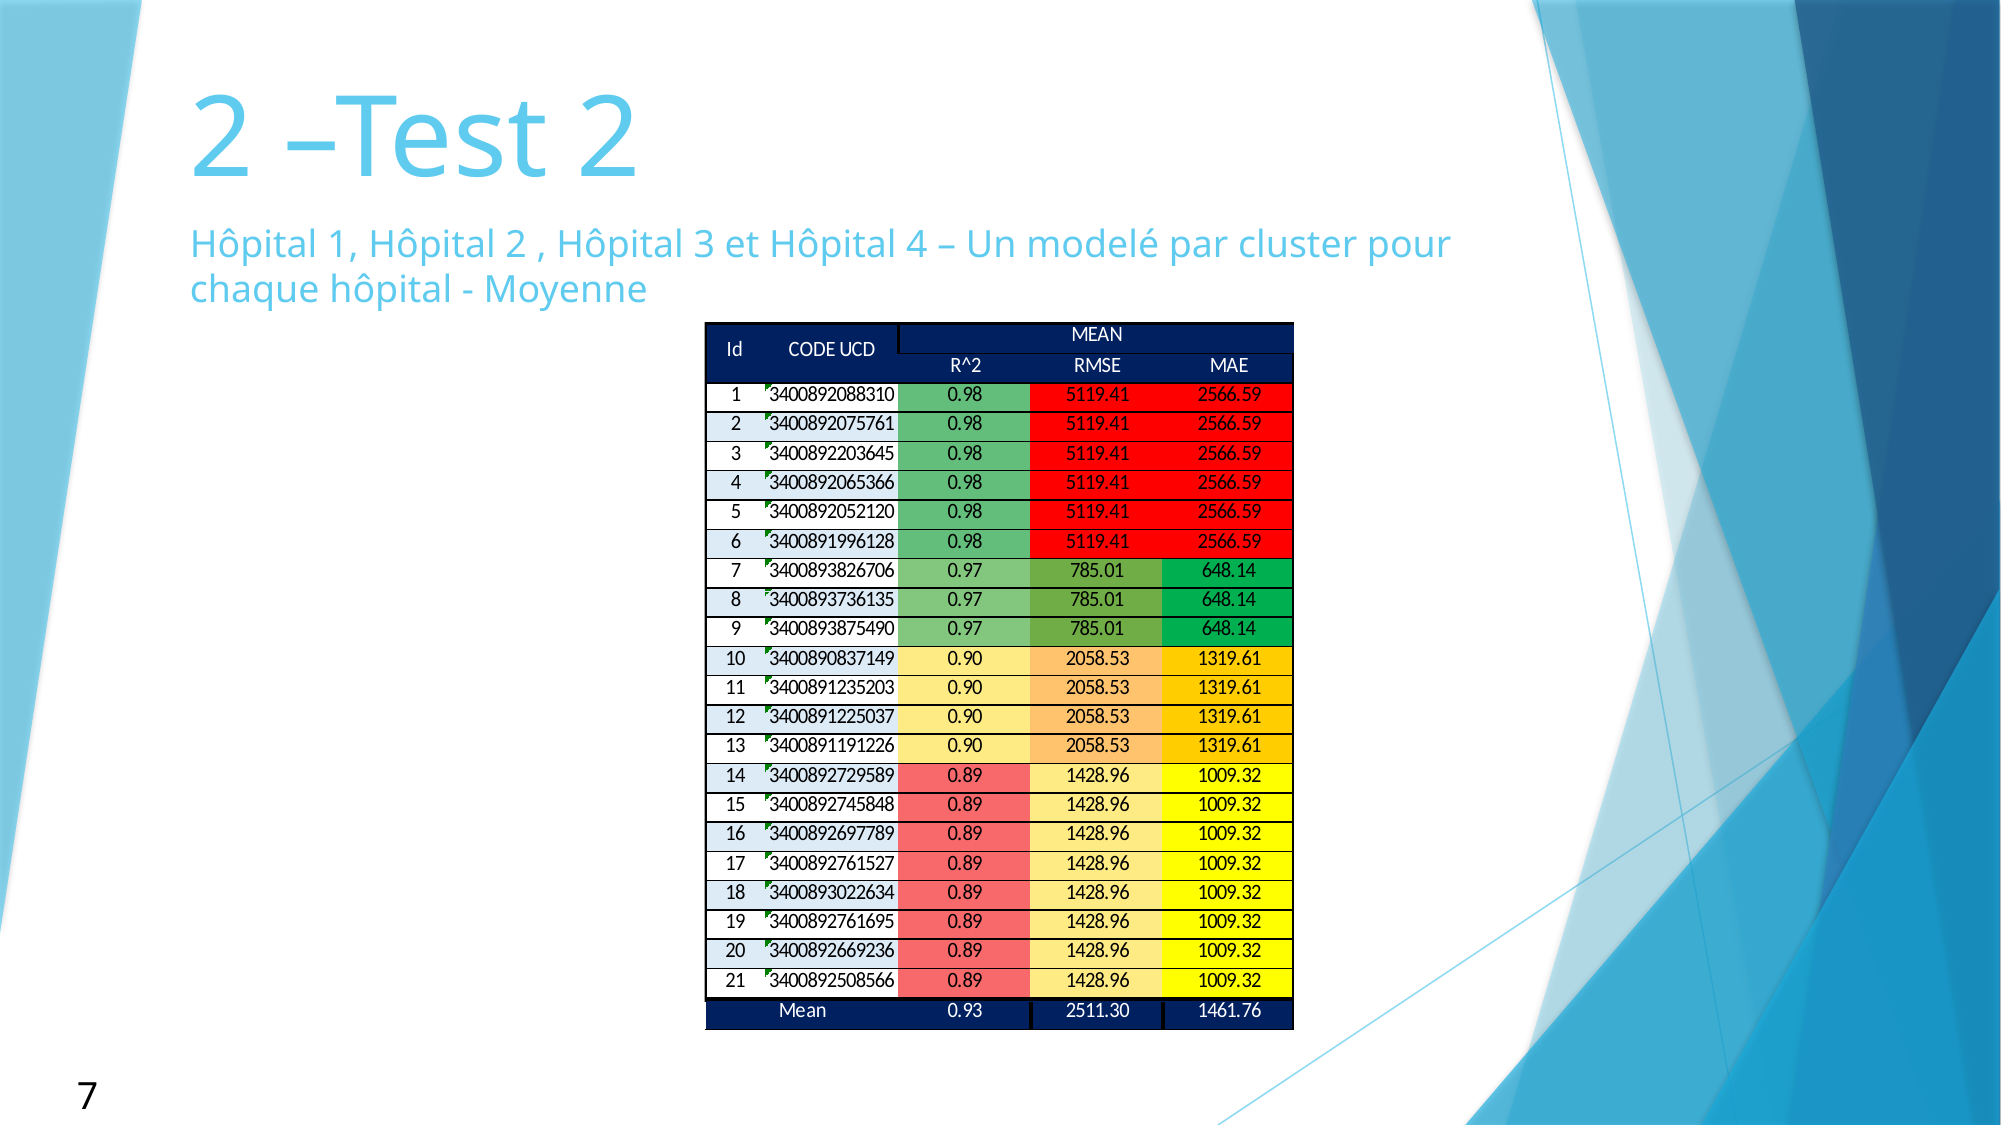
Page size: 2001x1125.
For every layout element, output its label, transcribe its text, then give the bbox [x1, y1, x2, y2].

text_box 7 [0, 1064, 175, 1125]
text_box Hôpital 1, Hôpital 2 , Hôpital 3 et Hôpital 4 – Un modelé par cluster pour chaque hôpital - Moyenne [174, 207, 1475, 323]
picture [704, 321, 1296, 1032]
title 2 –Test 2 [174, 91, 1475, 207]
